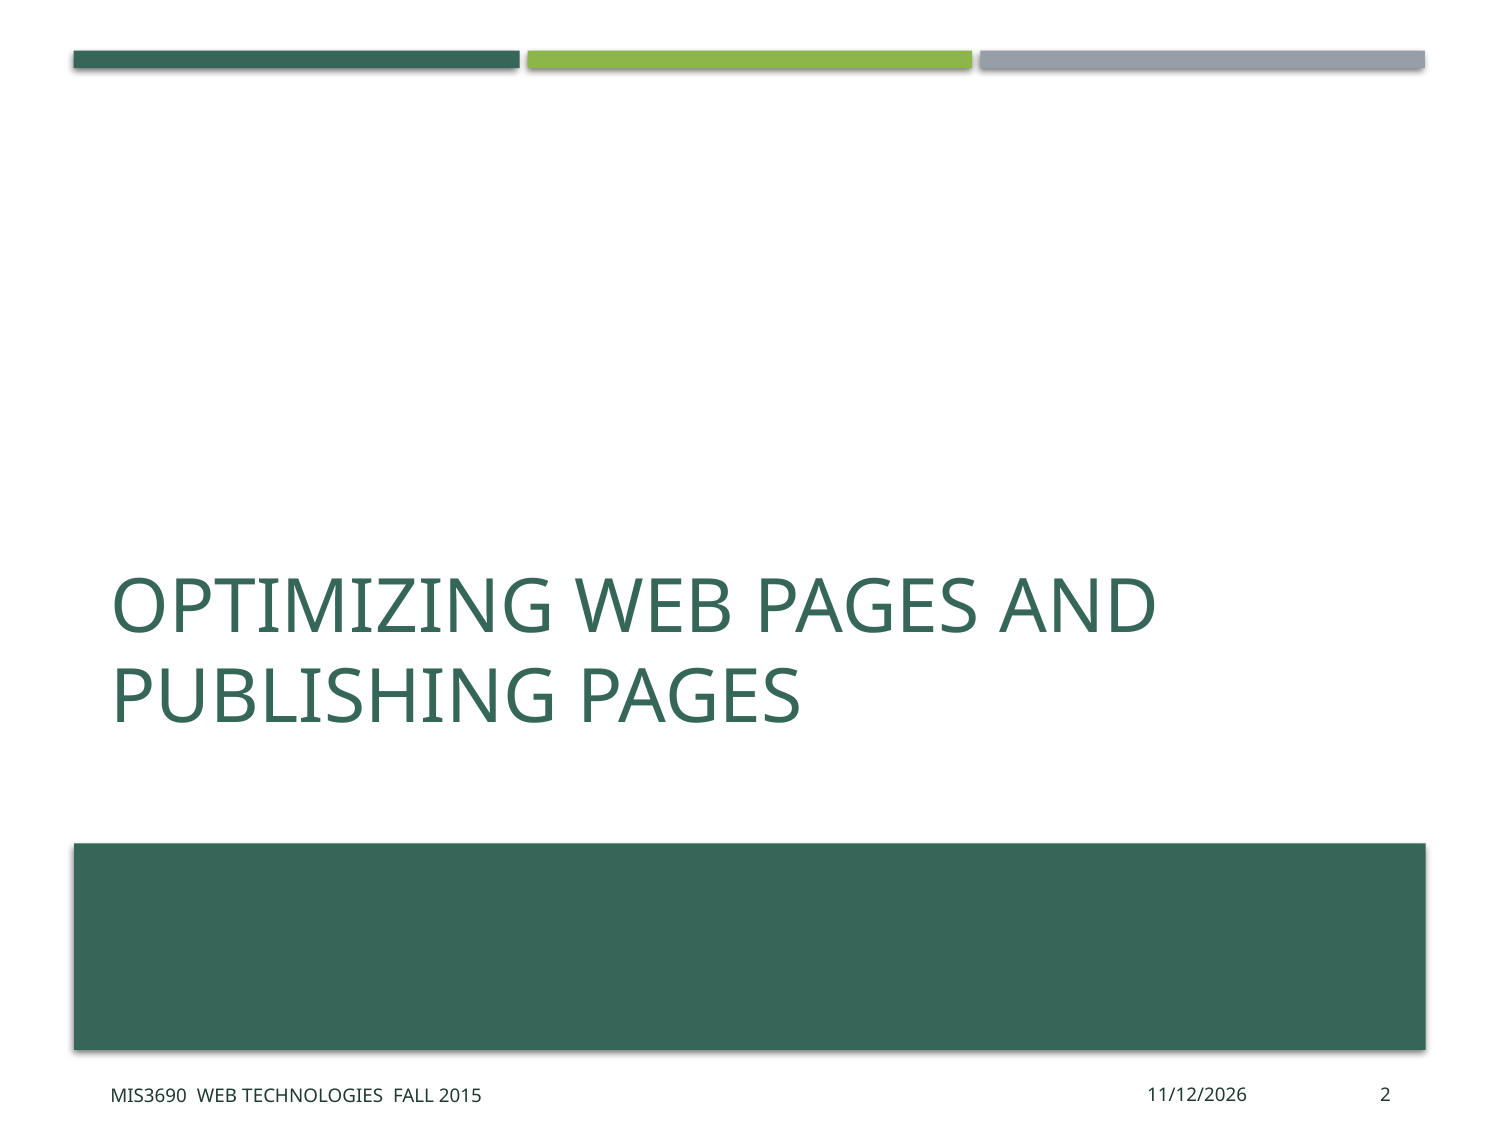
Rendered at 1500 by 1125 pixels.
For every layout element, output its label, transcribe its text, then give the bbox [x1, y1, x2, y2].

footer MIS3690 Web Technologies Fall 2015 [95, 1064, 895, 1125]
title Optimizing Web Pages and Publishing pages [95, 498, 1406, 745]
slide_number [911, 1065, 1262, 1125]
slide_number 2 [1279, 1065, 1406, 1125]
